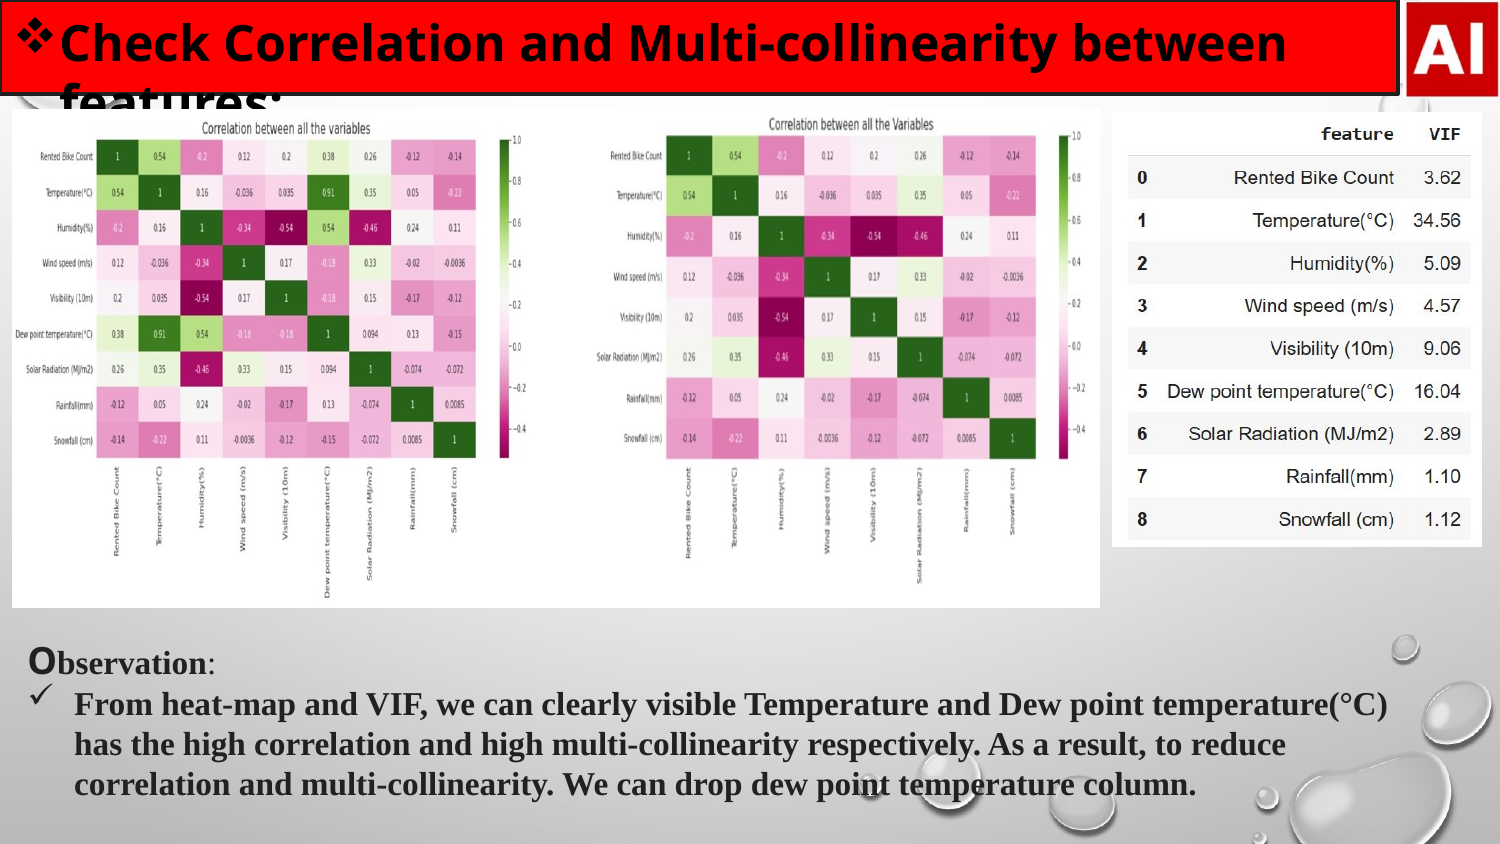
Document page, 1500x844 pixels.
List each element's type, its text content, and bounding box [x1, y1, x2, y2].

picture [0, 0, 1500, 844]
text_box [0, 0, 1398, 94]
text_box Observation: From heat-map and VIF, we can clearly visible Temperature and Dew point temperature(°C) has the high correlation and high multi-collinearity respectively. As a result, to reduce correlation and multi-collinearity. We can drop dew point temperature column. [12, 629, 1450, 809]
text_box Check Correlation and Multi-collinearity between features: [12, 9, 1398, 116]
